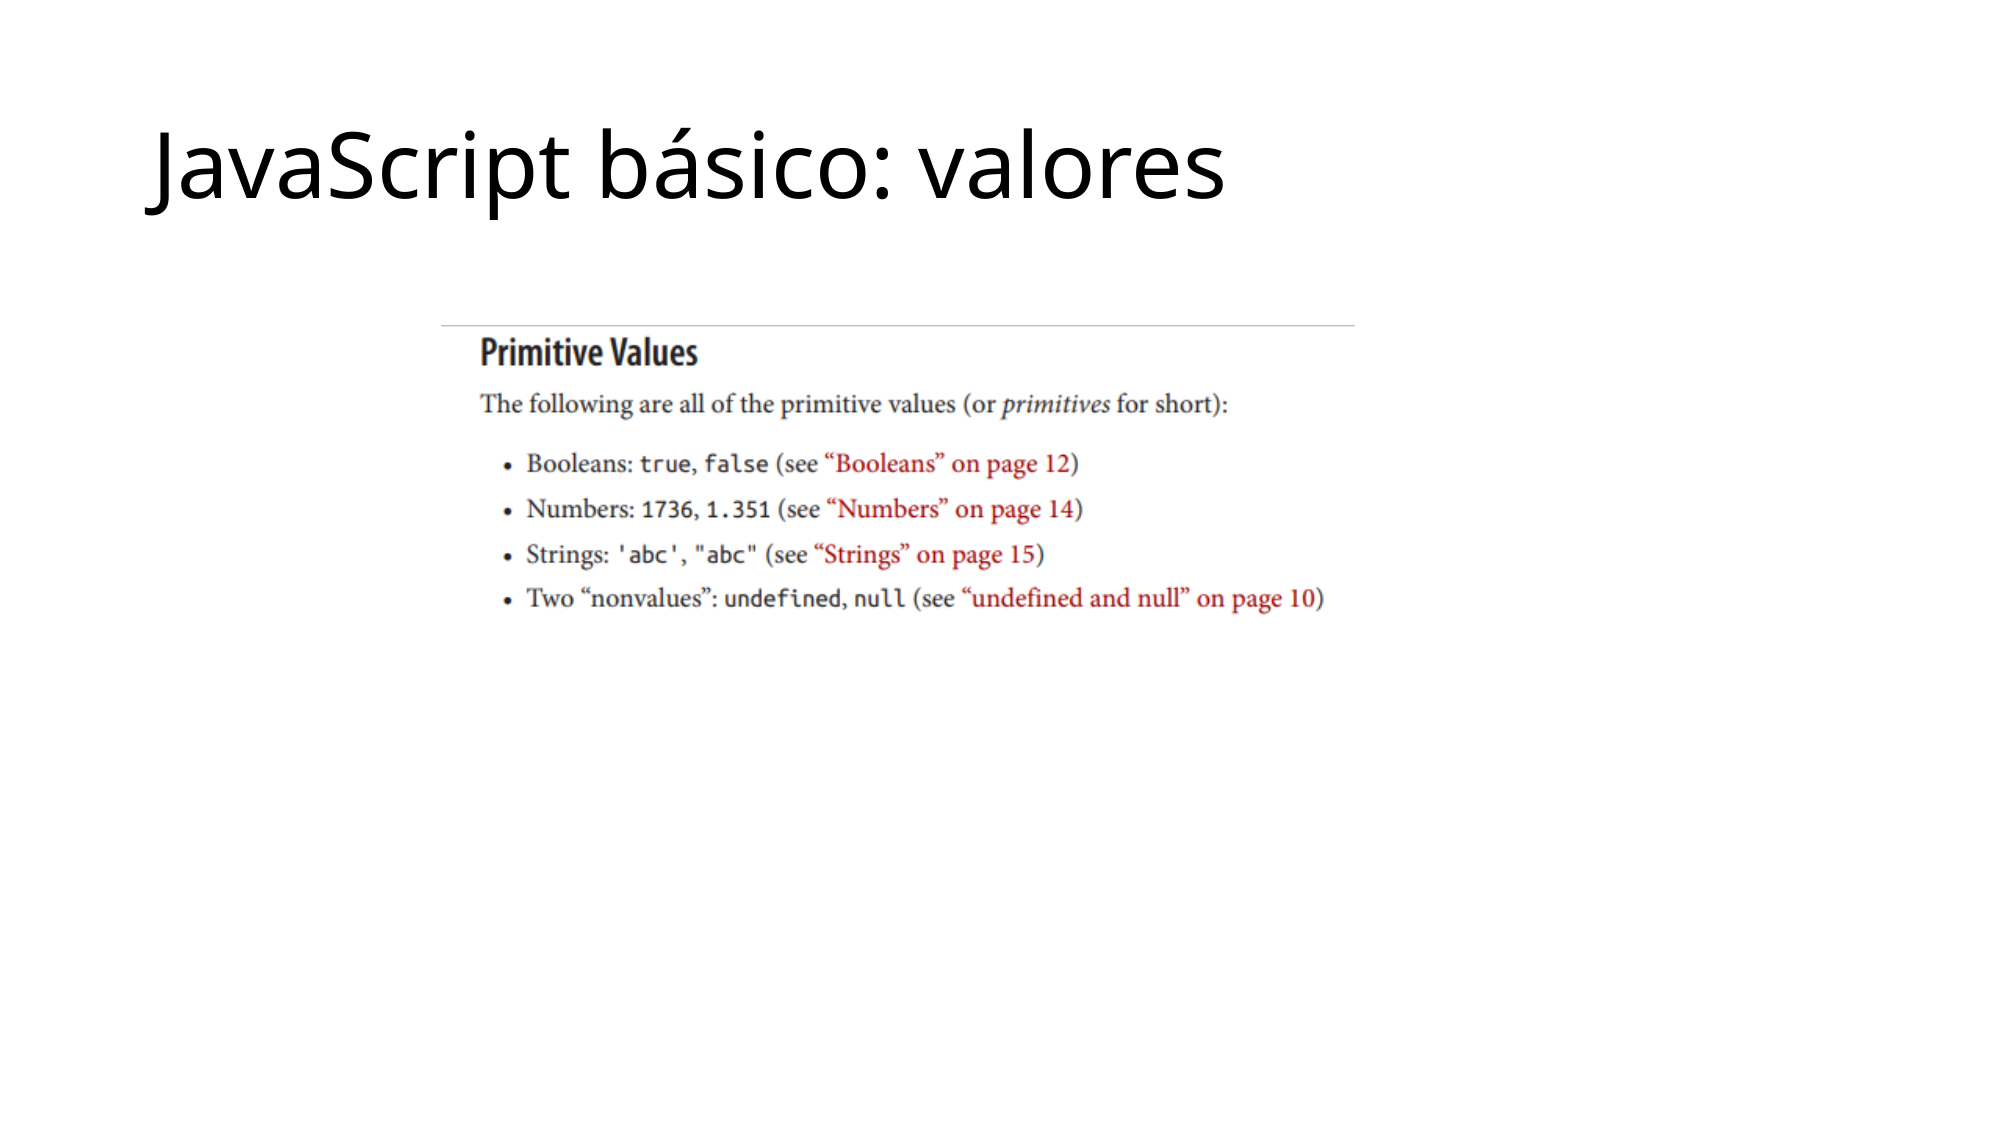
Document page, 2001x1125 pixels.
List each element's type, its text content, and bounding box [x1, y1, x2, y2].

picture [441, 325, 1355, 621]
title JavaScript básico: valores [137, 59, 1863, 278]
